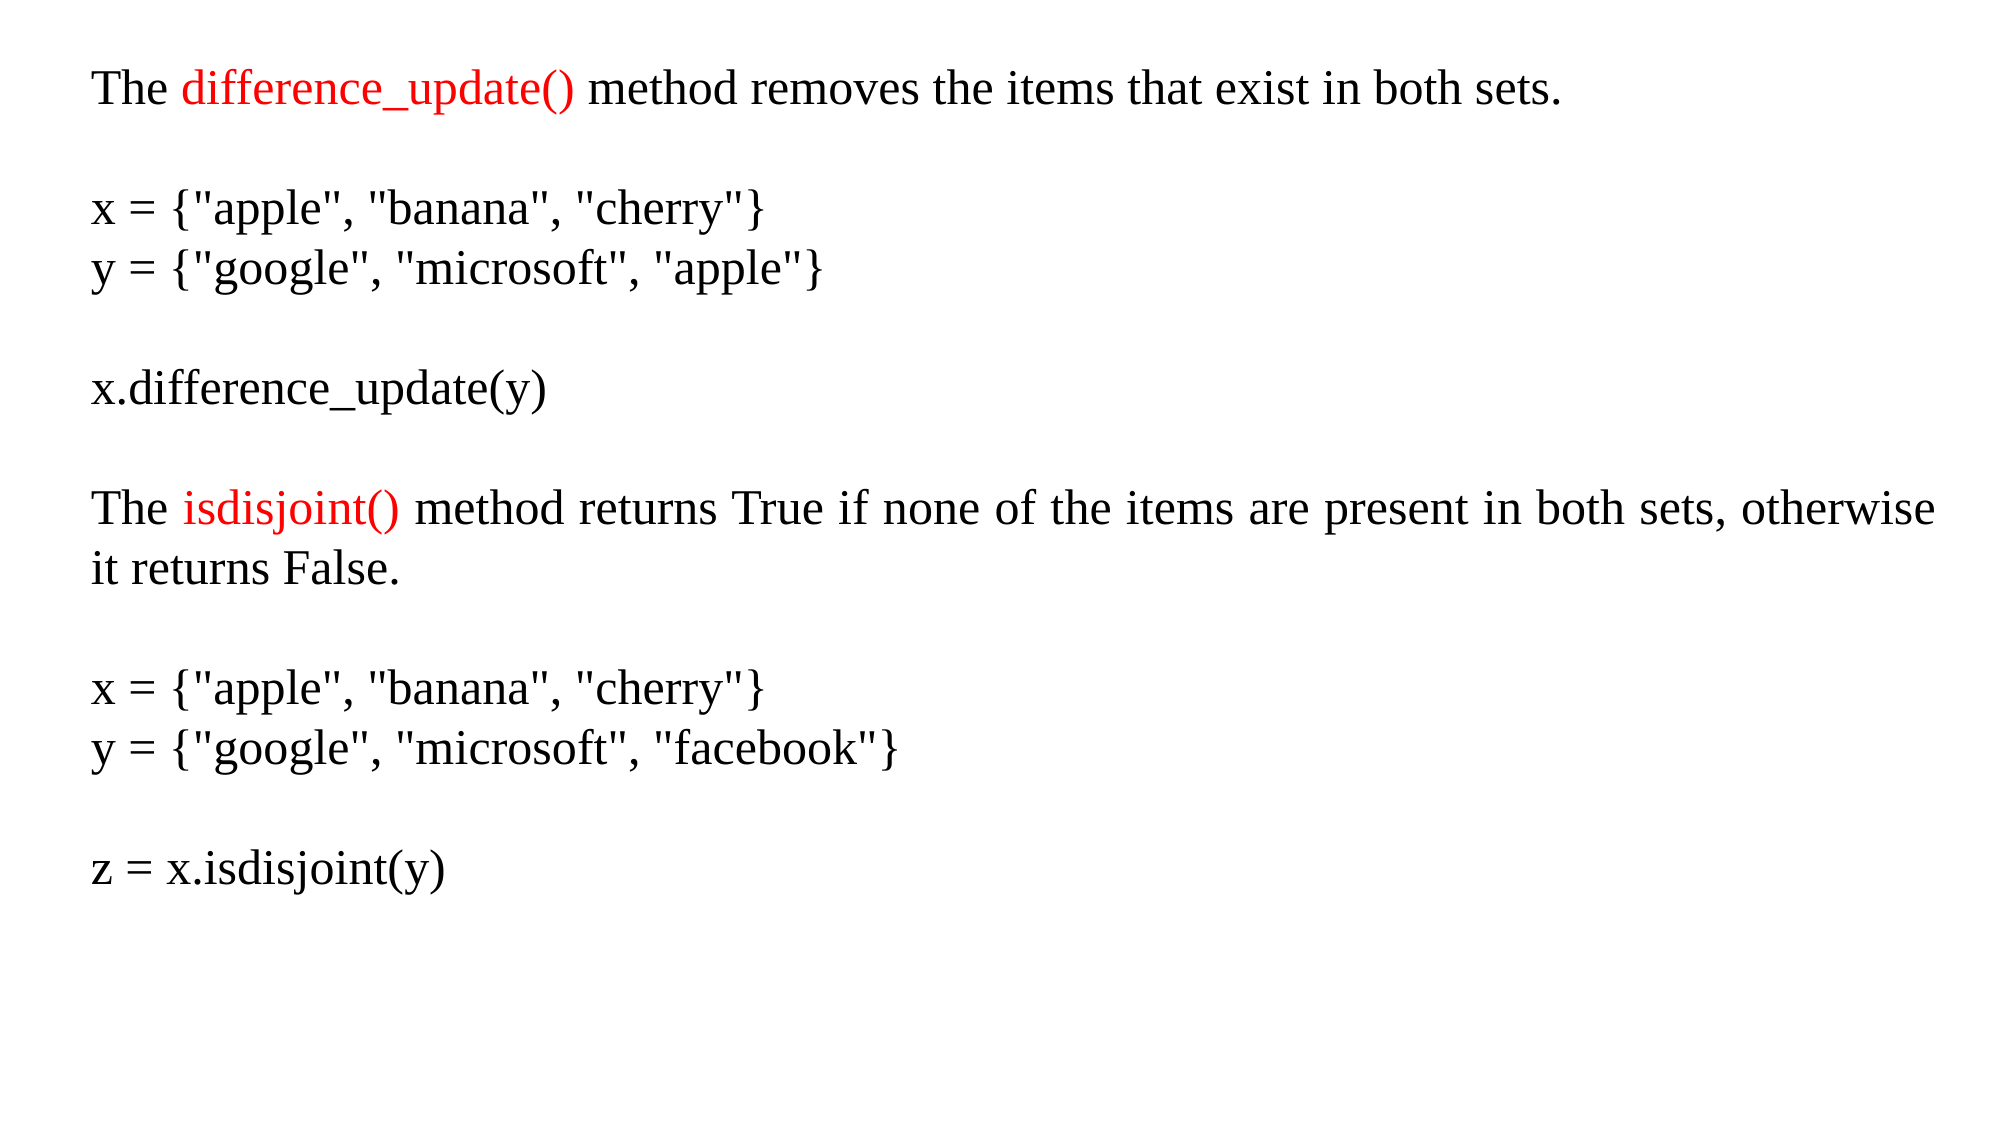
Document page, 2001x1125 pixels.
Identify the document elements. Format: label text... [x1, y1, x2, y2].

text_box The difference_update() method removes the items that exist in both sets. x = {"apple", "banana", "cherry"} y = {"google", "microsoft", "apple"} x.difference_update(y) The isdisjoint() method returns True if none of the items are present in both sets, otherwise it returns False. x = {"apple", "banana", "cherry"} y = {"google", "microsoft", "facebook"} z = x.isdisjoint(y) [76, 47, 1953, 903]
